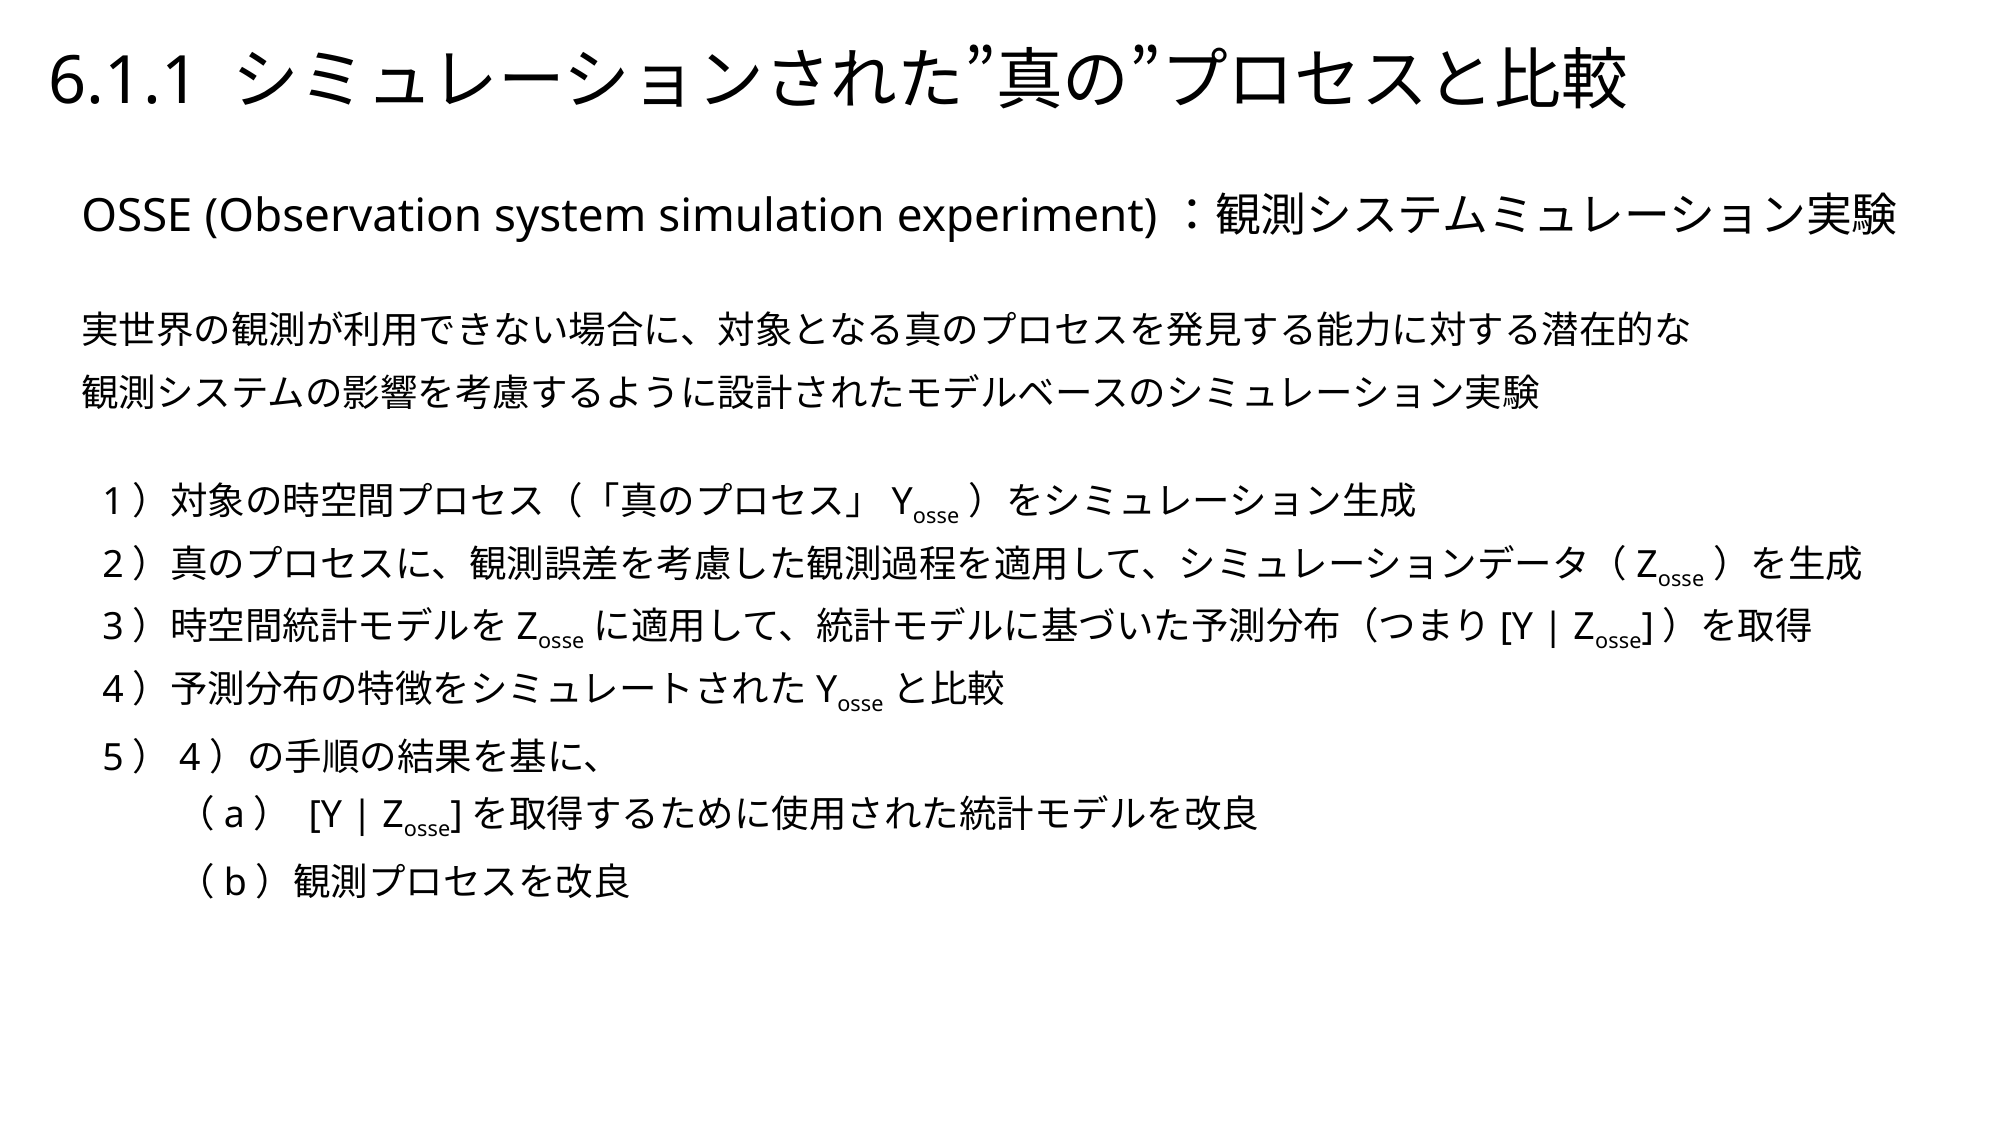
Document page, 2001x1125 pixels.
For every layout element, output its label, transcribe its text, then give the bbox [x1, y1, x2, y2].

text_box 1）対象の時空間プロセス（「真のプロセス」Yosse）をシミュレーション生成 2）真のプロセスに、観測誤差を考慮した観測過程を適用して、シミュレーションデータ（Zosse）を生成 3）時空間統計モデルをZosseに適用して、統計モデルに基づいた予測分布（つまり[Y | Zosse]）を取得 4）予測分布の特徴をシミュレートされたYosseと比較 5）4）の手順の結果を基に、 （a） [Y | Zosse]を取得するために使用された統計モデルを改良 （b）観測プロセスを改良 [102, 459, 1898, 587]
text_box OSSE (Observation system simulation experiment)：観測システムミュレーション実験 [81, 172, 1969, 299]
title 6.1.1 シミュレーションされた”真の”プロセスと比較 [33, 2, 1969, 151]
text_box 実世界の観測が利用できない場合に、対象となる真のプロセスを発見する能力に対する潜在的な 観測システムの影響を考慮するように設計されたモデルベースのシミュレーション実験 [81, 282, 1934, 409]
